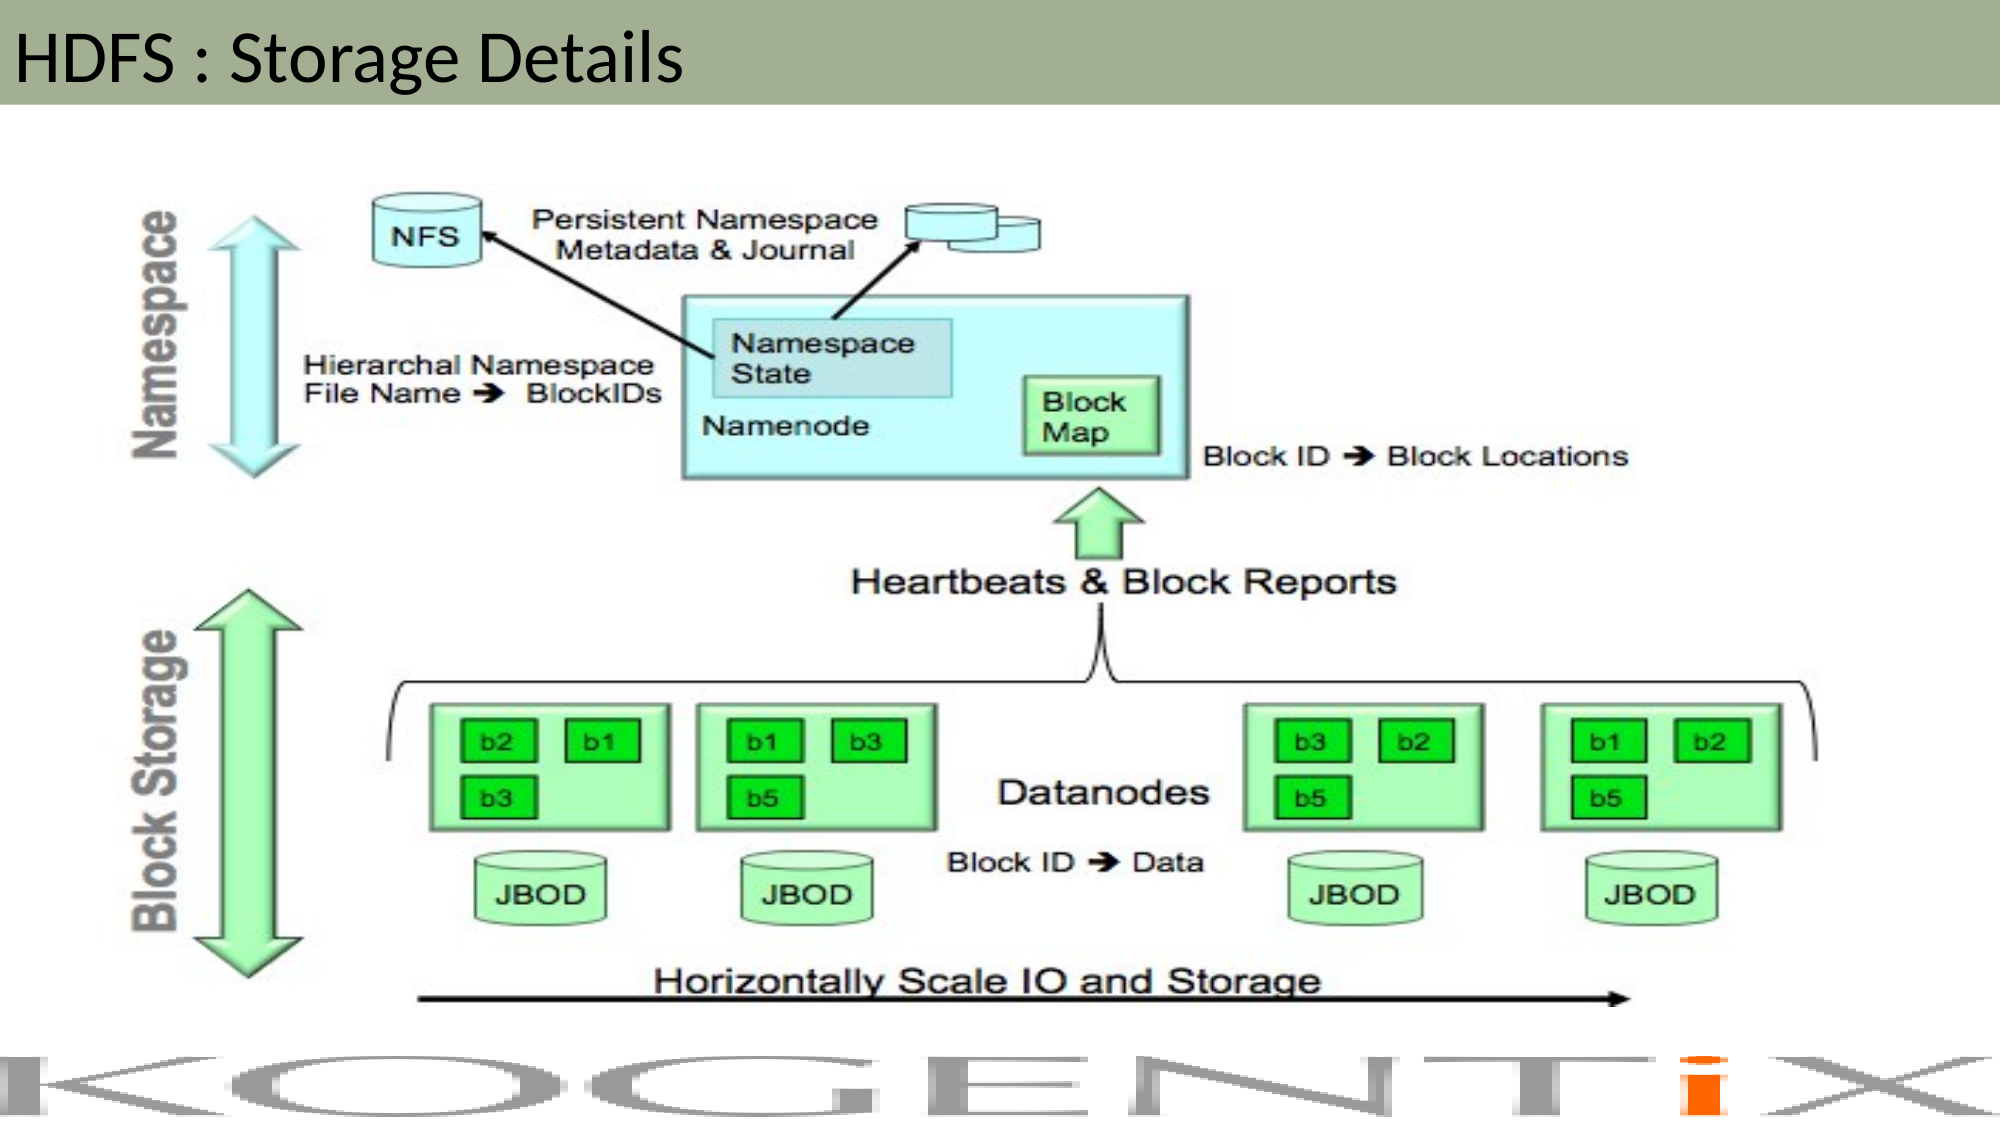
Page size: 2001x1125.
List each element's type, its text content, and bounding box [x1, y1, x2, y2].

text_box HDFS : Storage Details [0, 0, 2000, 105]
picture [95, 183, 1831, 1007]
picture [0, 1056, 2000, 1118]
